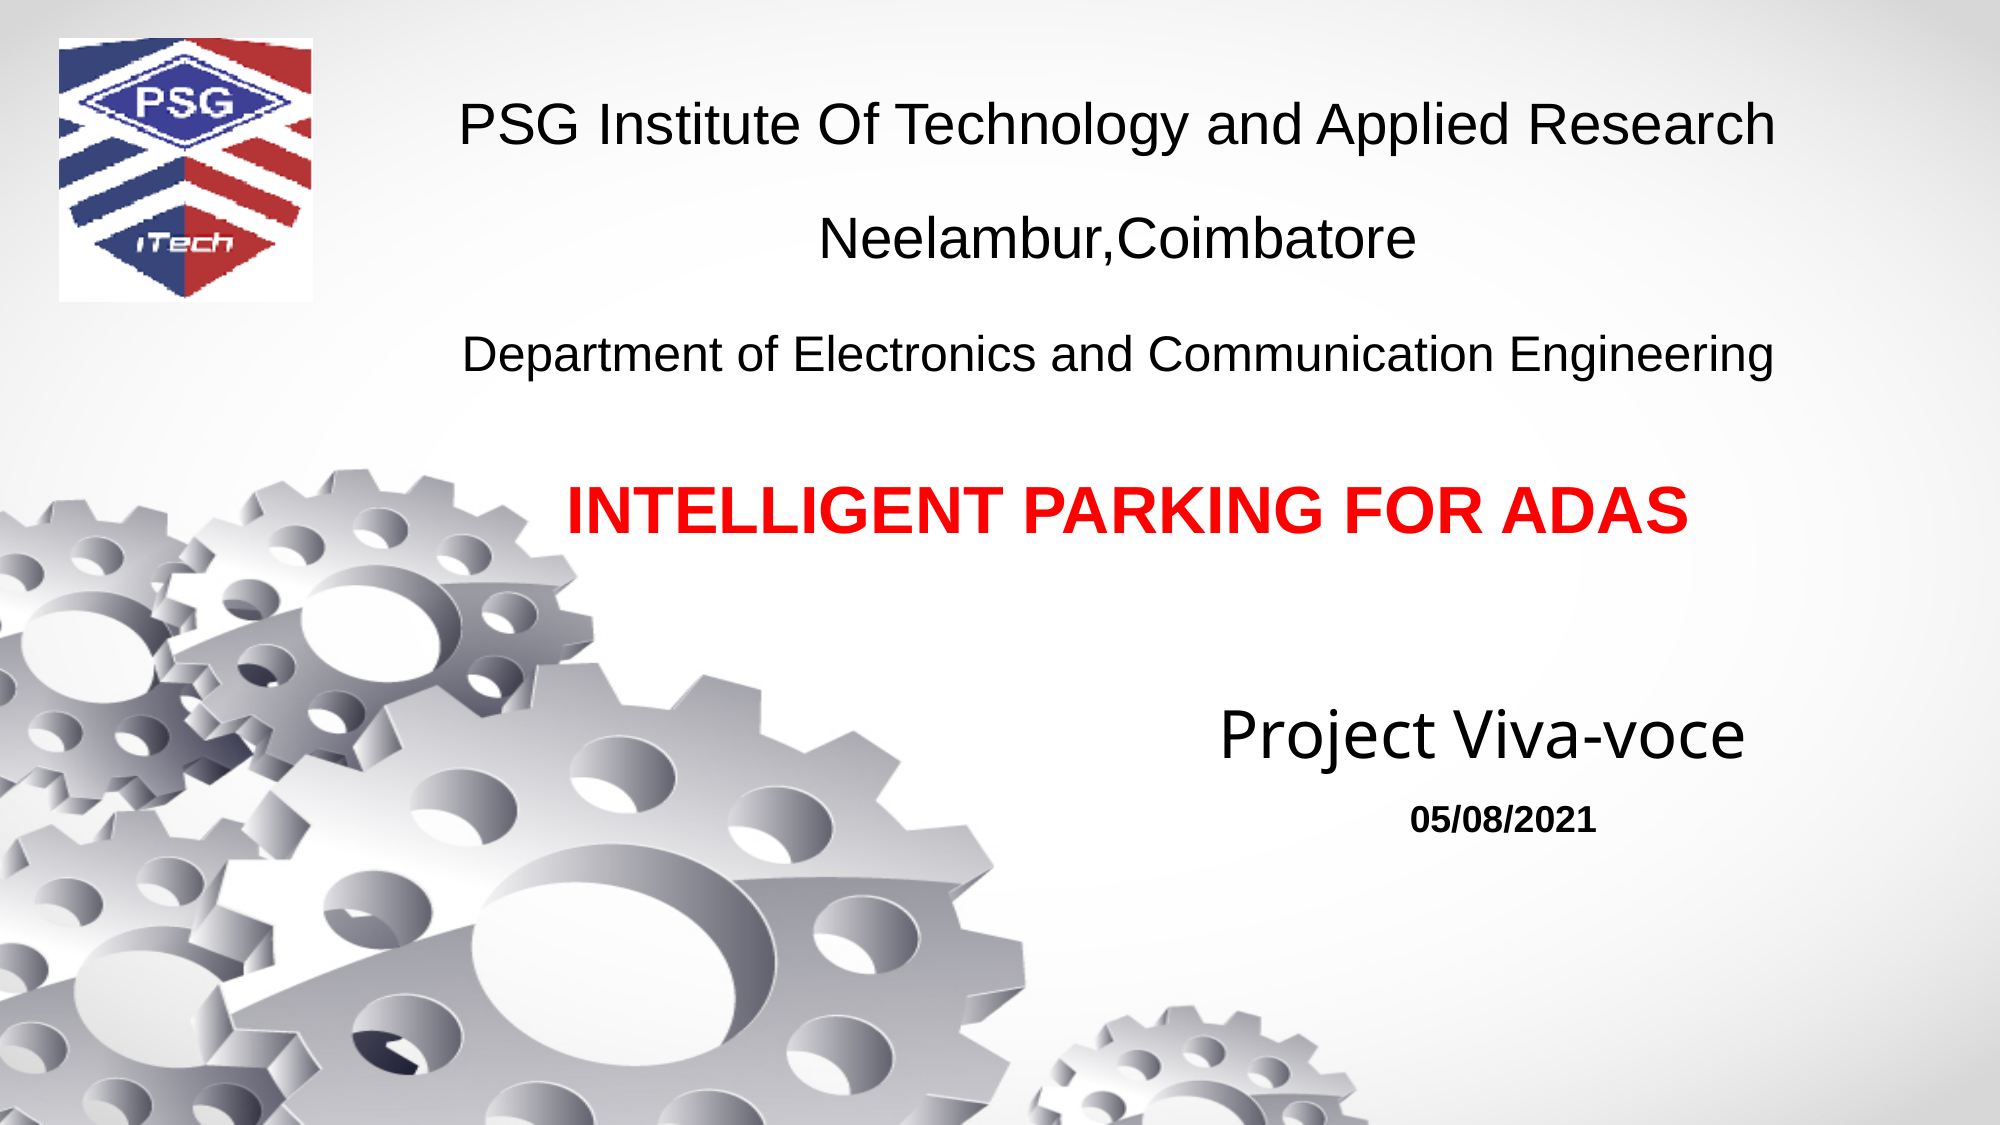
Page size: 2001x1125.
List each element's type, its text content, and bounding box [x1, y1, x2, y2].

text_box Department of Electronics and Communication Engineering [373, 284, 1885, 399]
picture [0, 0, 2000, 1125]
subtitle INTELLIGENT PARKING FOR ADAS [452, 459, 1805, 666]
text_box Project Viva-voce [997, 684, 1971, 890]
text_box Neelambur,Coimbatore [373, 171, 1885, 284]
text_box 05/08/2021 [1395, 787, 1745, 848]
title PSG Institute Of Technology and Applied Research [372, 57, 1885, 172]
